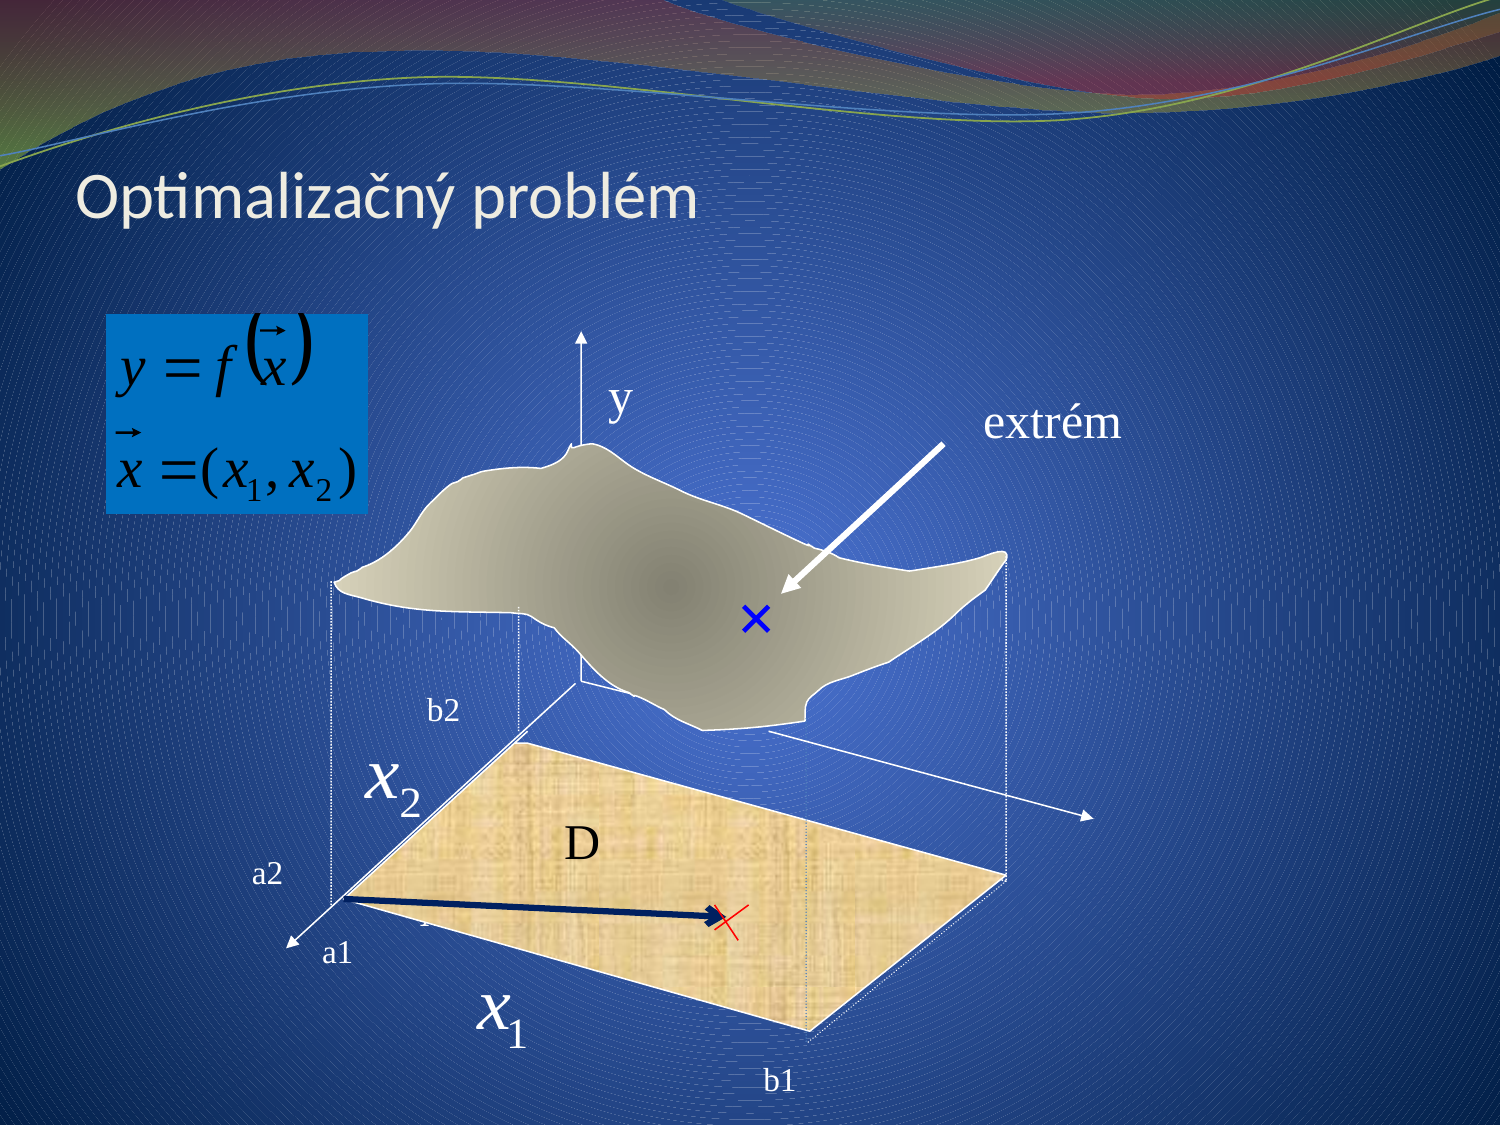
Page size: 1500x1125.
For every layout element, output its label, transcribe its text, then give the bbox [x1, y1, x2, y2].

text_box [337, 904, 680, 930]
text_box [343, 898, 727, 918]
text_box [105, 313, 1182, 1107]
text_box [714, 904, 749, 941]
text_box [324, 904, 680, 941]
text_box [708, 906, 714, 918]
title Optimalizačný problém [75, 115, 1438, 232]
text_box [318, 906, 754, 953]
